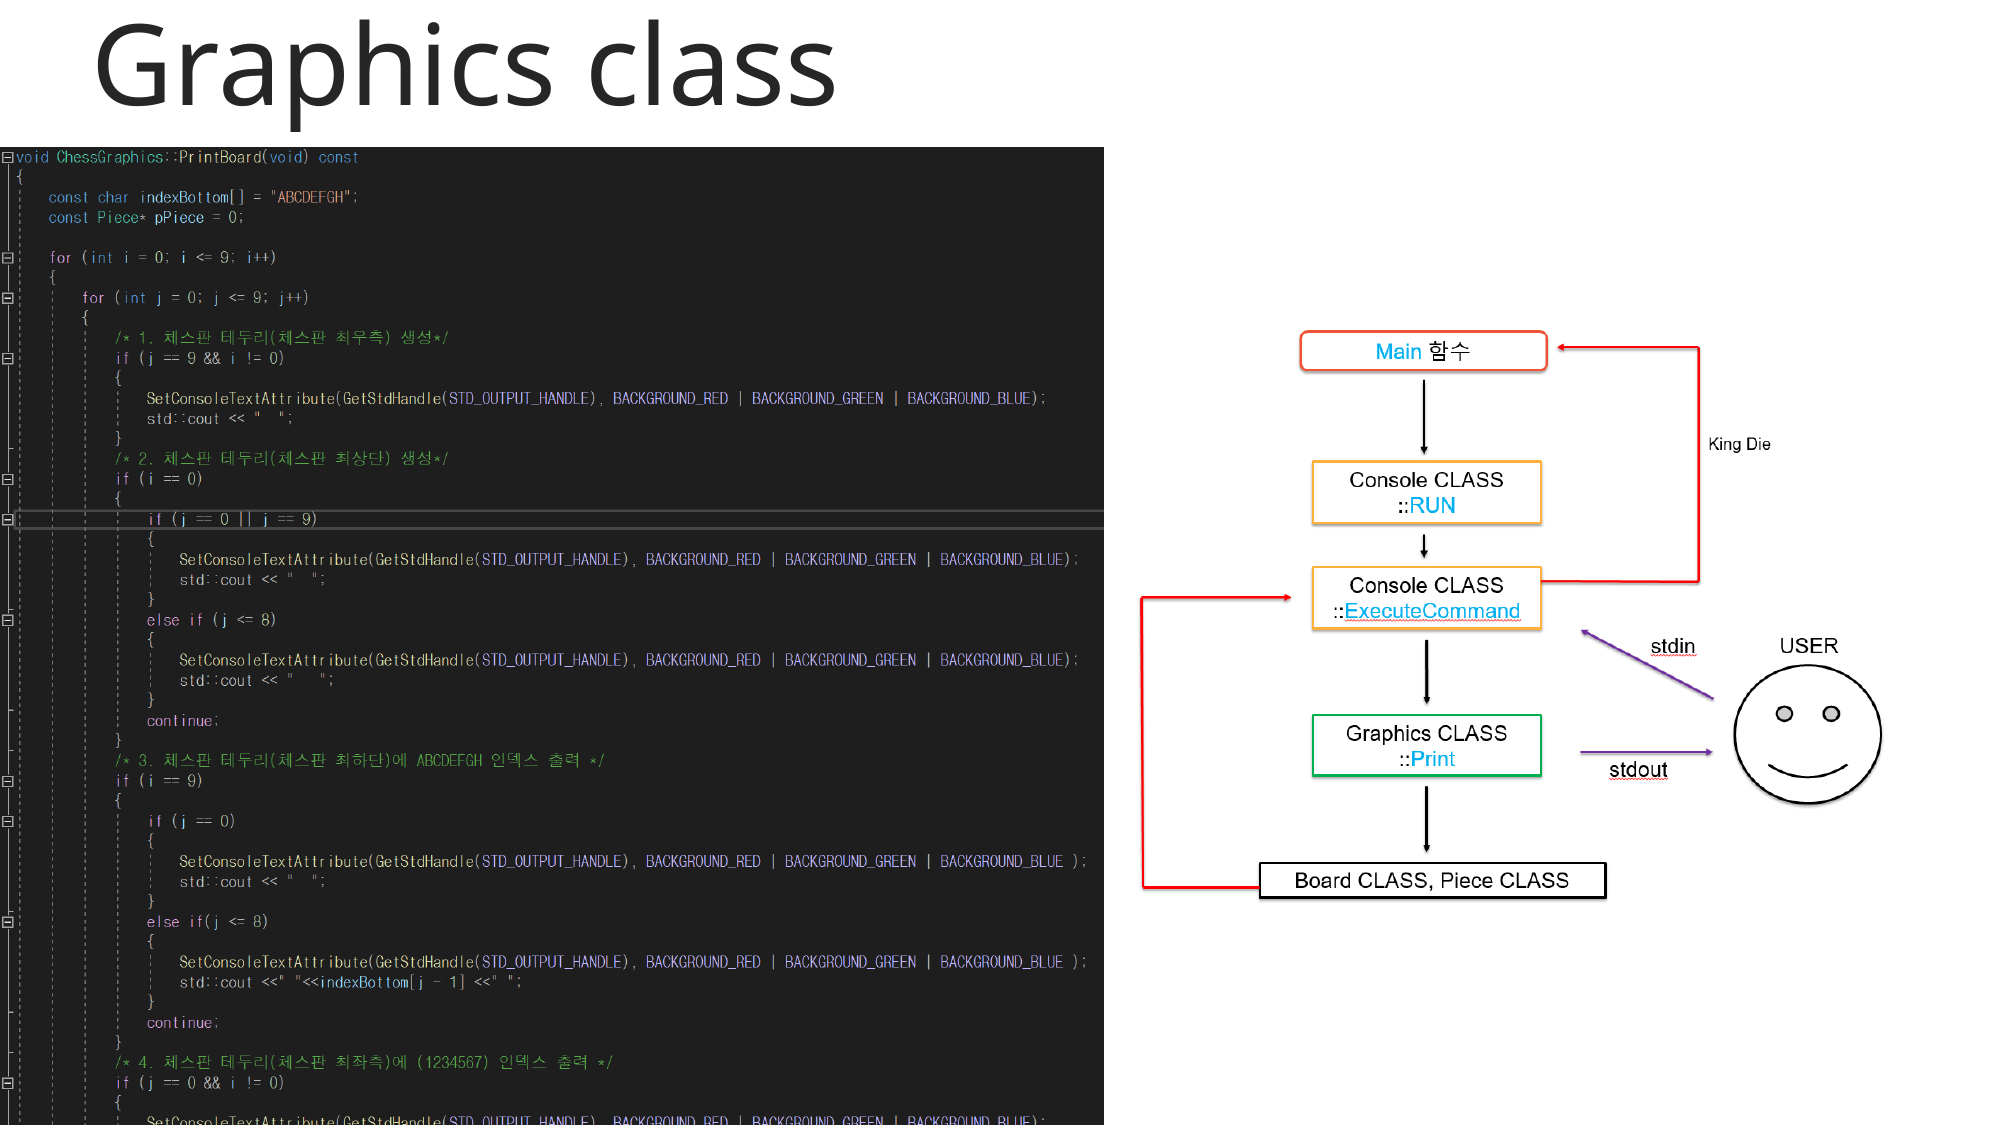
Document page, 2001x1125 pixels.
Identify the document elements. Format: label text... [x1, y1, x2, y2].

picture [0, 146, 1104, 1125]
text_box Graphics class [0, 0, 932, 137]
picture [1112, 322, 1894, 922]
